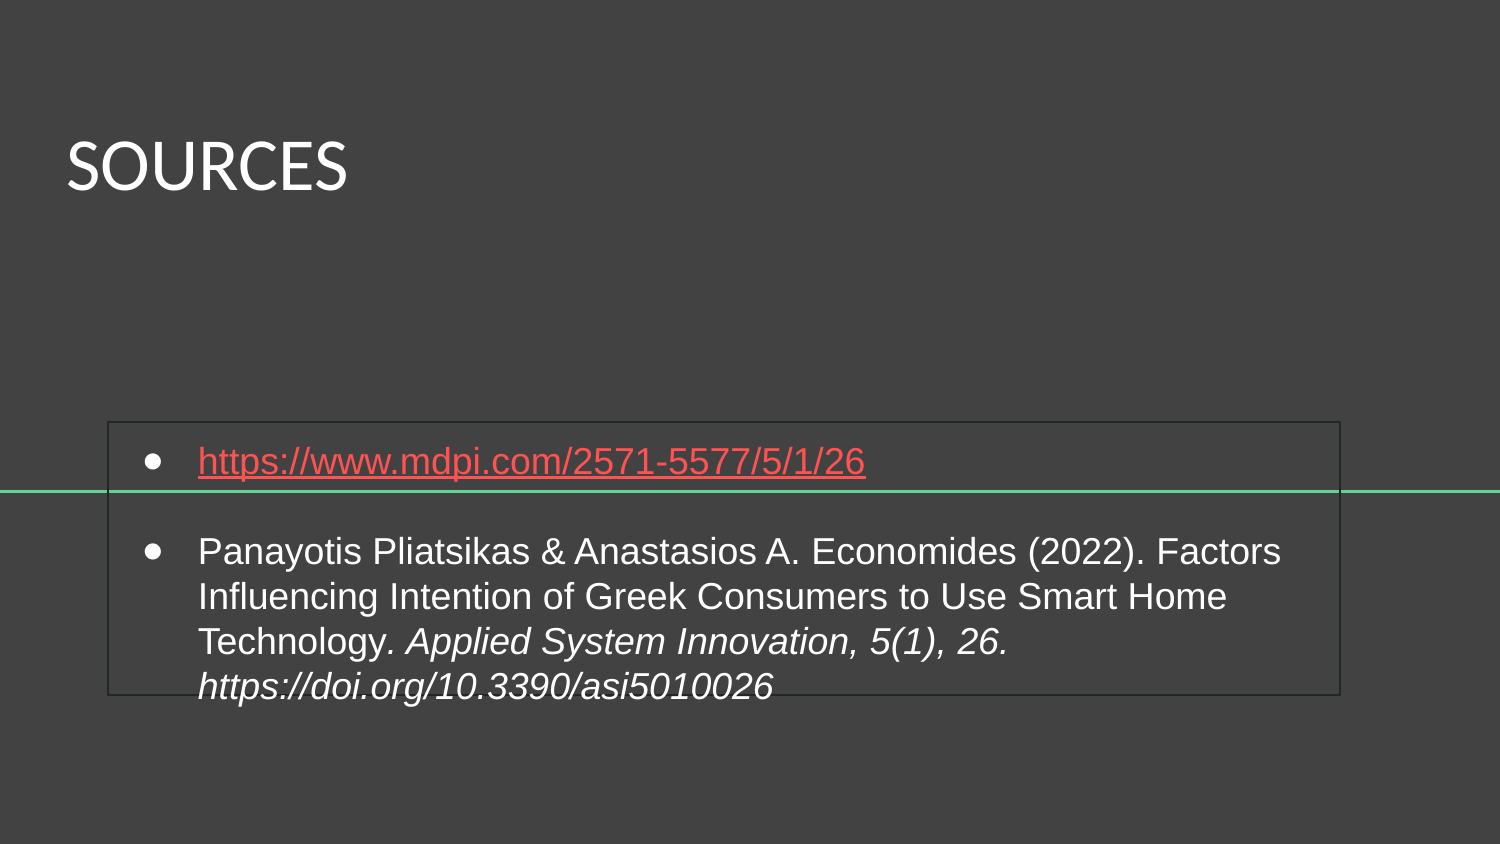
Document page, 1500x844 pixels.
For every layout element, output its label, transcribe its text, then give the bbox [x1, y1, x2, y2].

title SOURCES [51, 82, 1449, 221]
text_box https://www.mdpi.com/2571-5577/5/1/26 Panayotis Pliatsikas & Anastasios A. Economides (2022). Factors Influencing Intention of Greek Consumers to Use Smart Home Technology. Applied System Innovation, 5(1), 26. https://doi.org/10.3390/asi5010026 [107, 421, 1341, 695]
